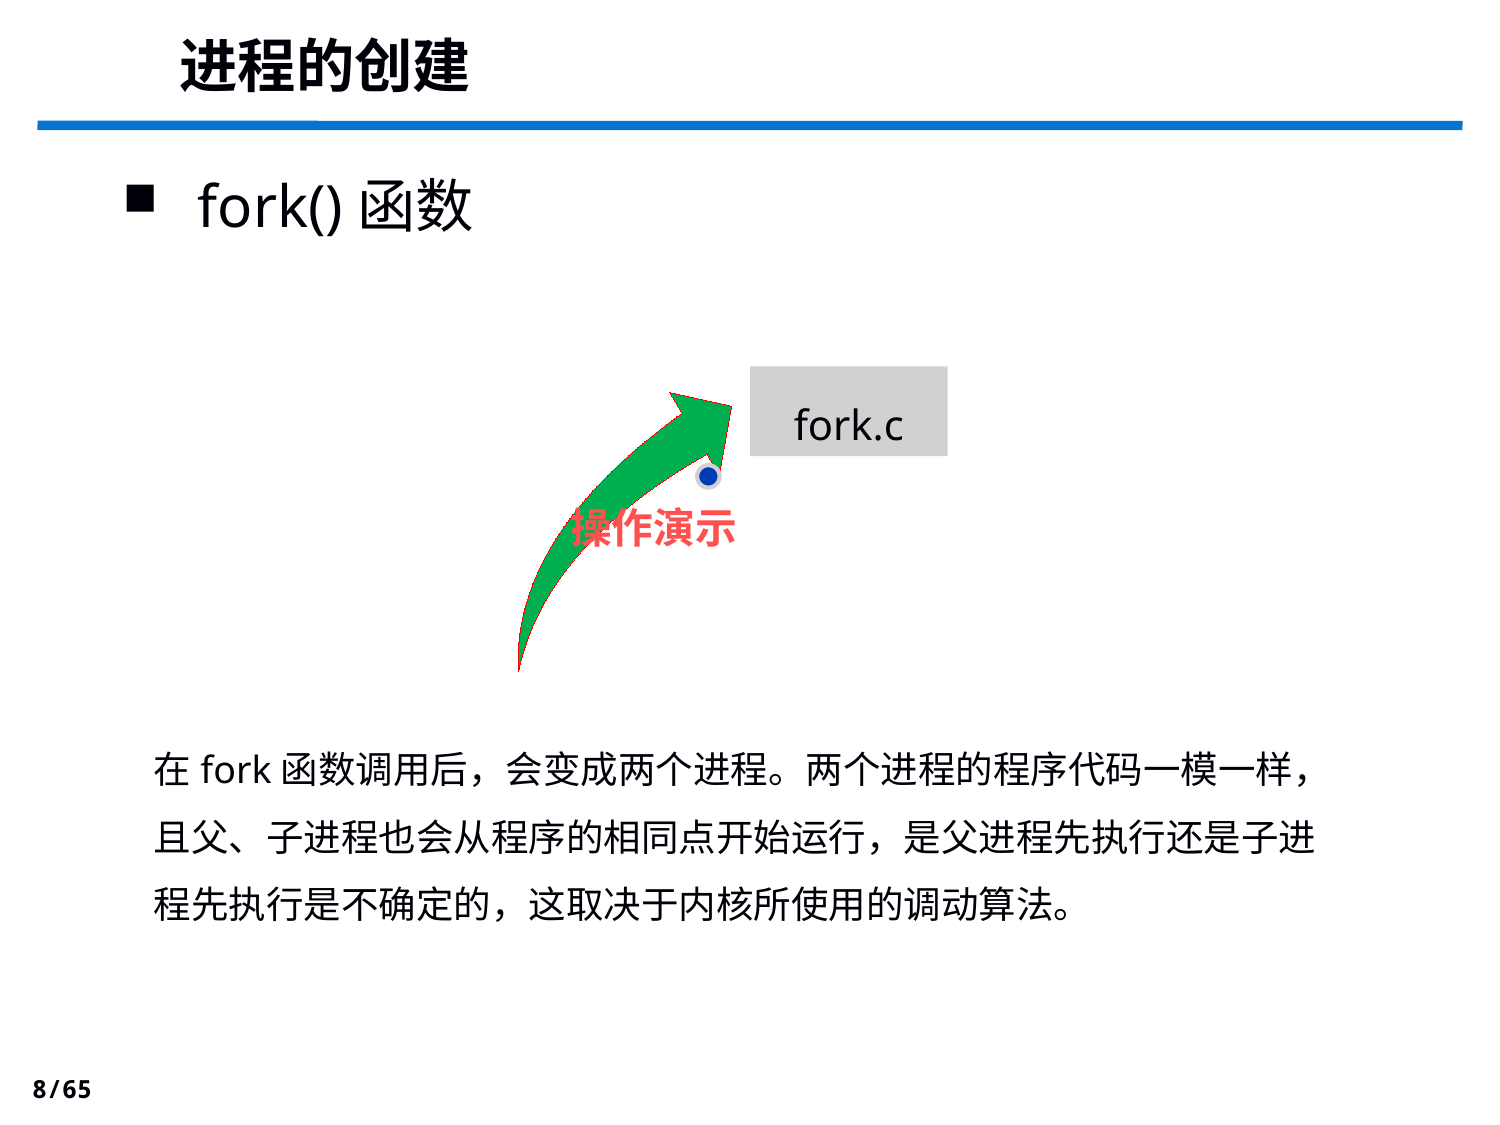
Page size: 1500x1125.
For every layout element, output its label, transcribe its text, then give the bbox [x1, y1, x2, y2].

text_box fork()函数 [108, 161, 489, 247]
text_box 在fork函数调用后，会变成两个进程。两个进程的程序代码一模一样，且父、子进程也会从程序的相同点开始运行，是父进程先执行还是子进程先执行是不确定的，这取决于内核所使用的调动算法。 [139, 716, 1337, 934]
text_box fork.c [750, 366, 948, 457]
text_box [464, 375, 770, 669]
text_box 进程的创建 [164, 17, 615, 111]
